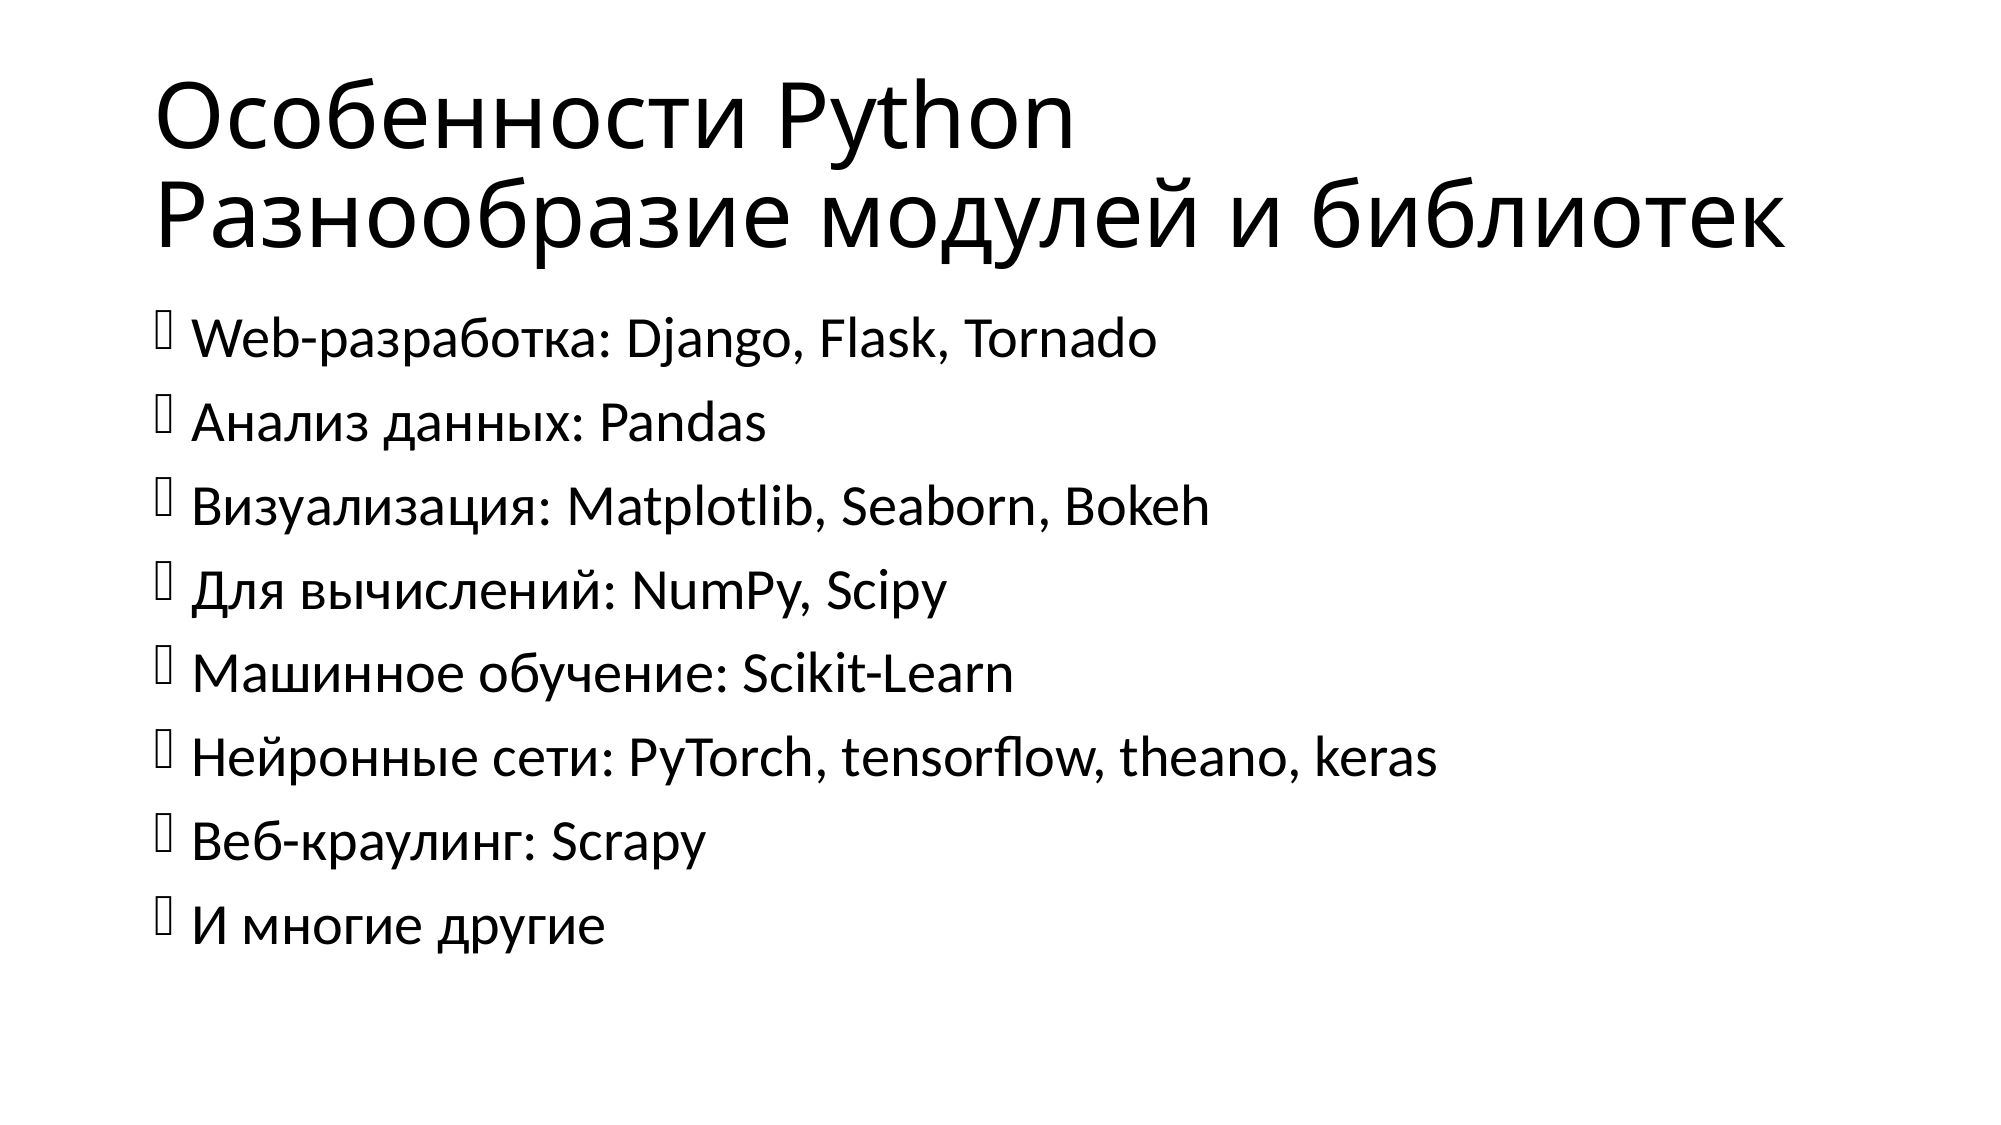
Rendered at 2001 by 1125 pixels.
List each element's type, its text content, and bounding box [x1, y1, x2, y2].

title Особенности Python Разнообразие модулей и библиотек [138, 60, 1864, 278]
list Web-разработка: Django, Flask, Tornado Анализ данных: Pandas Визуализация: Matplotlib, Seaborn, Bokeh Для вычислений: NumPy, Scipy Машинное обучение: Scikit-Learn Нейронные сети: PyTorch, tensorflow, theano, keras Веб-краулинг: Scrapy И многие другие [138, 299, 1864, 1014]
